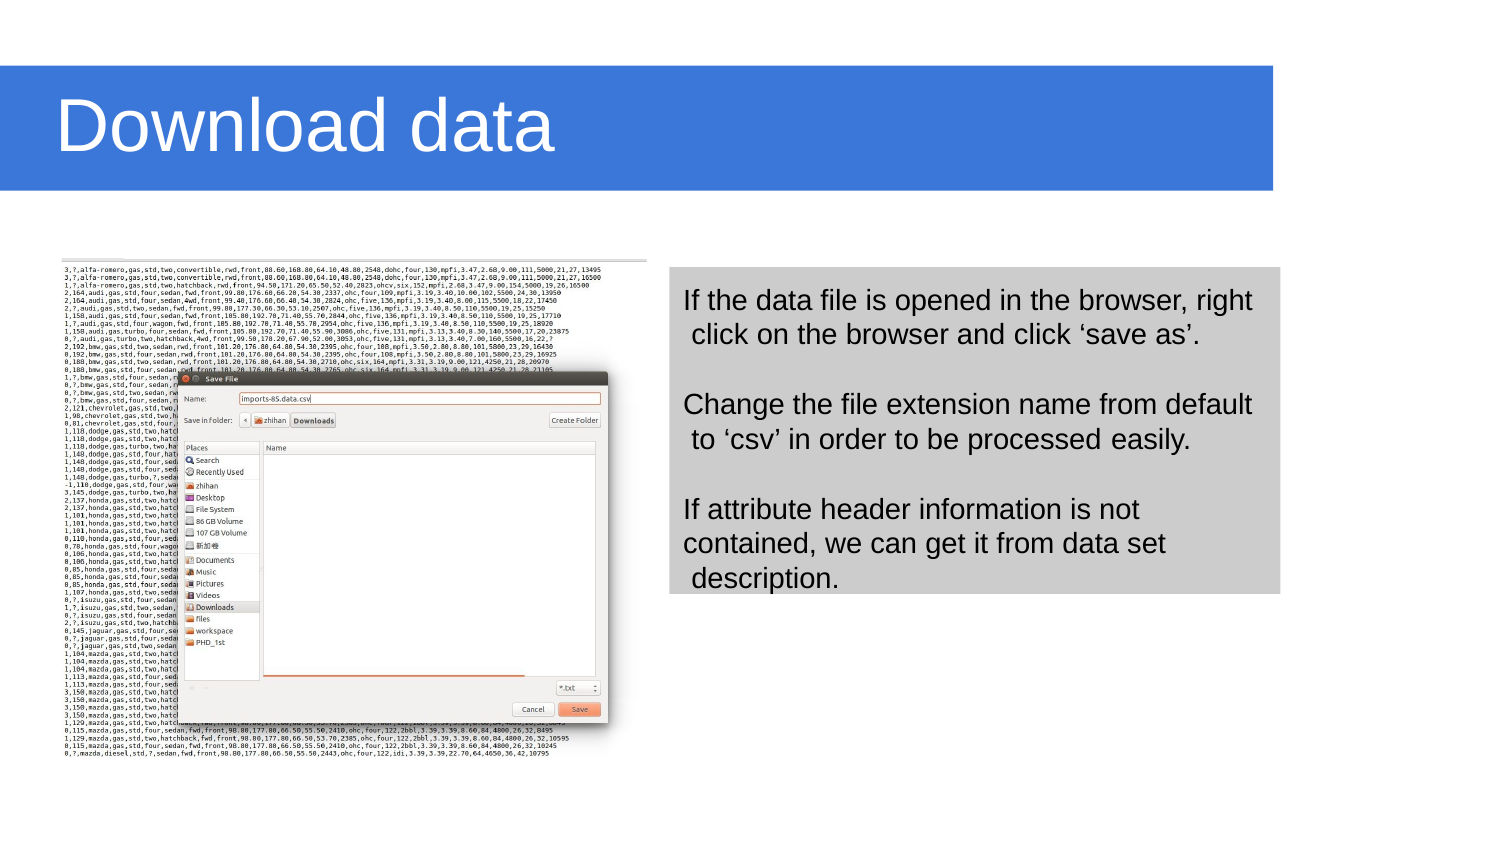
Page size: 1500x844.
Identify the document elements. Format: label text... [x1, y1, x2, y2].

text_box [61, 258, 647, 757]
title Download data [53, 76, 1447, 218]
text_box If the data file is opened in the browser, right click on the browser and click ‘save as’. Change the file extension name from default to ‘csv’ in order to be processed easily. If attribute header information is not contained, we can get it from data set description. [669, 267, 1281, 594]
